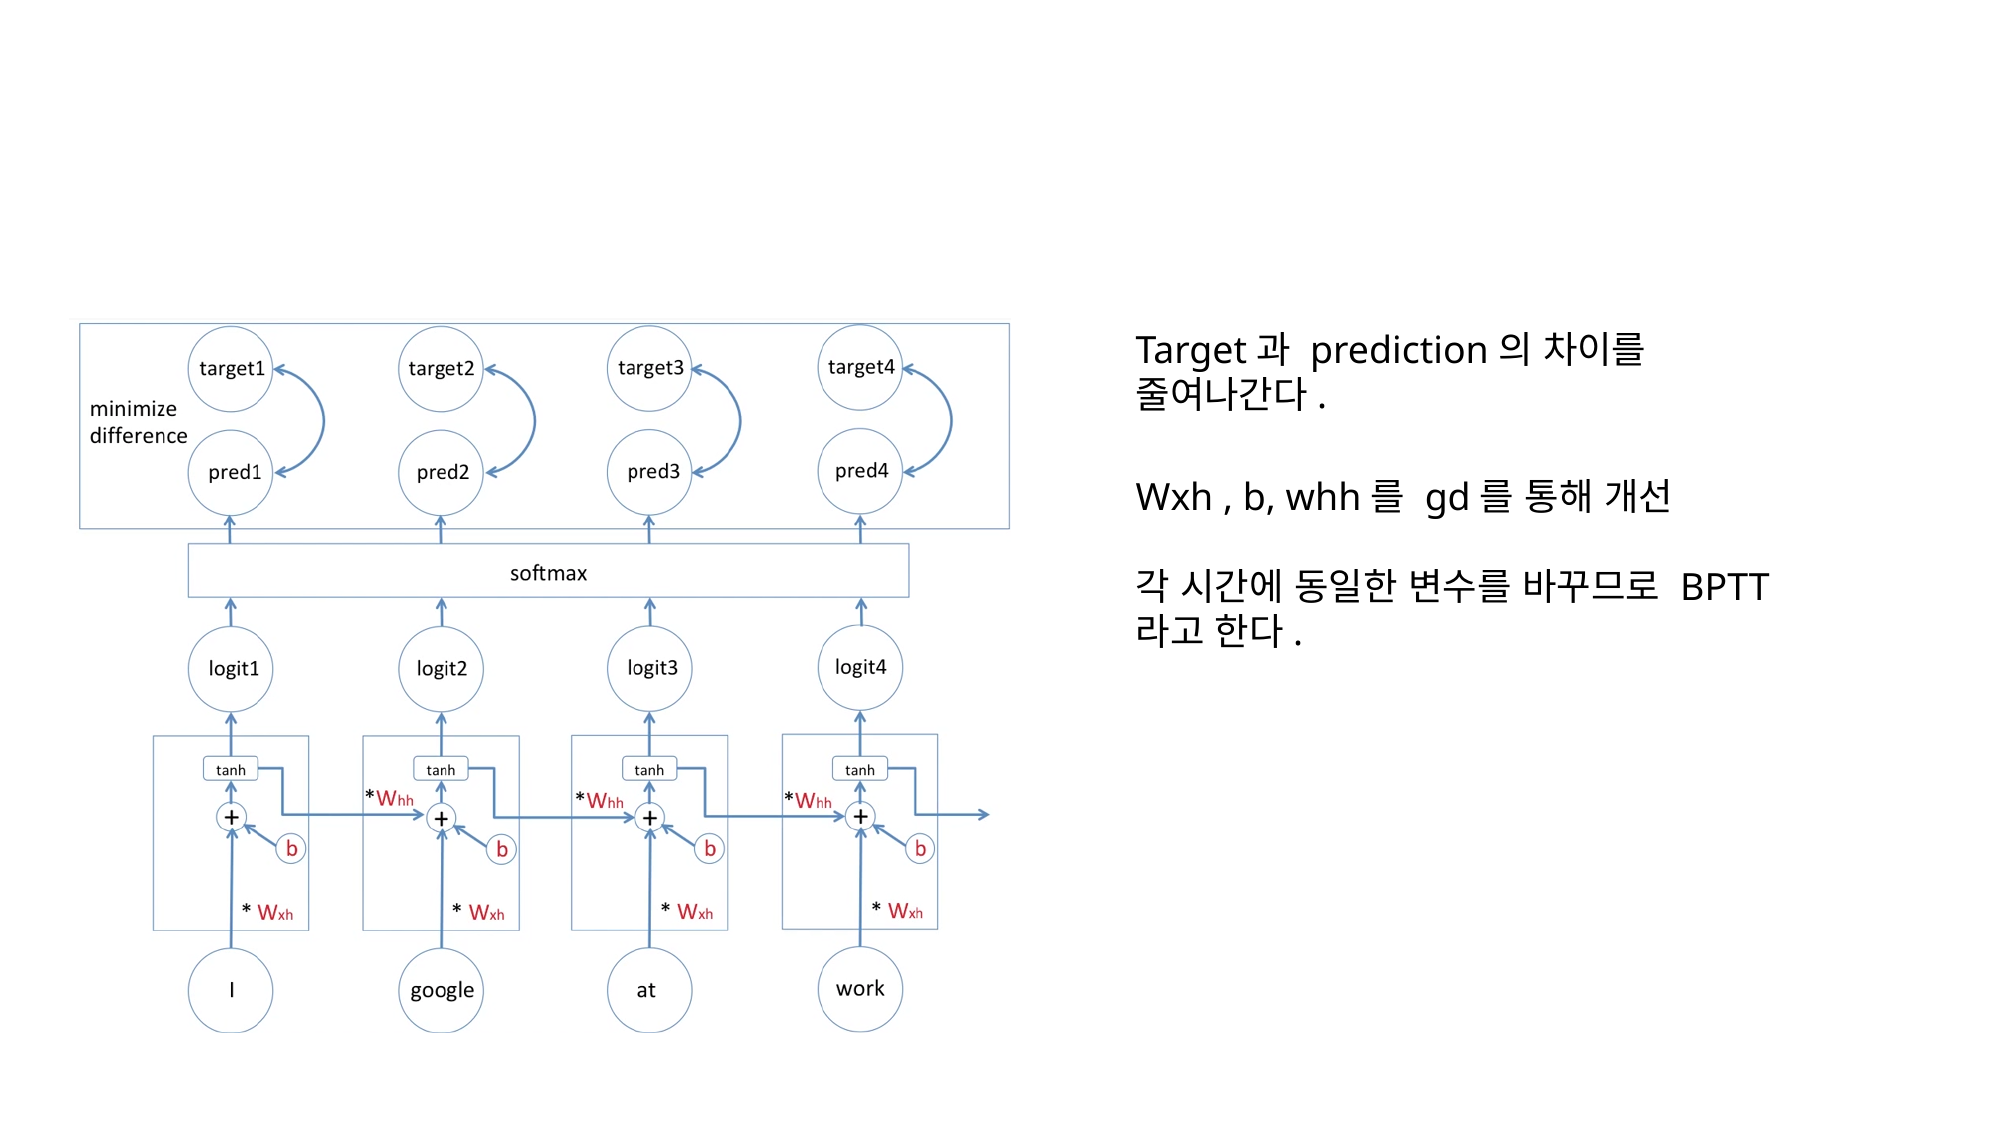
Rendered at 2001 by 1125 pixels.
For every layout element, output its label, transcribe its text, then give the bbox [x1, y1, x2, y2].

text_box Target과 prediction의 차이를 줄여나간다. [1120, 318, 1788, 424]
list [69, 318, 1011, 1033]
text_box Wxh , b, whh를 gd를 통해 개선 각 시간에 동일한 변수를 바꾸므로 BPTT라고 한다. [1120, 465, 1837, 661]
